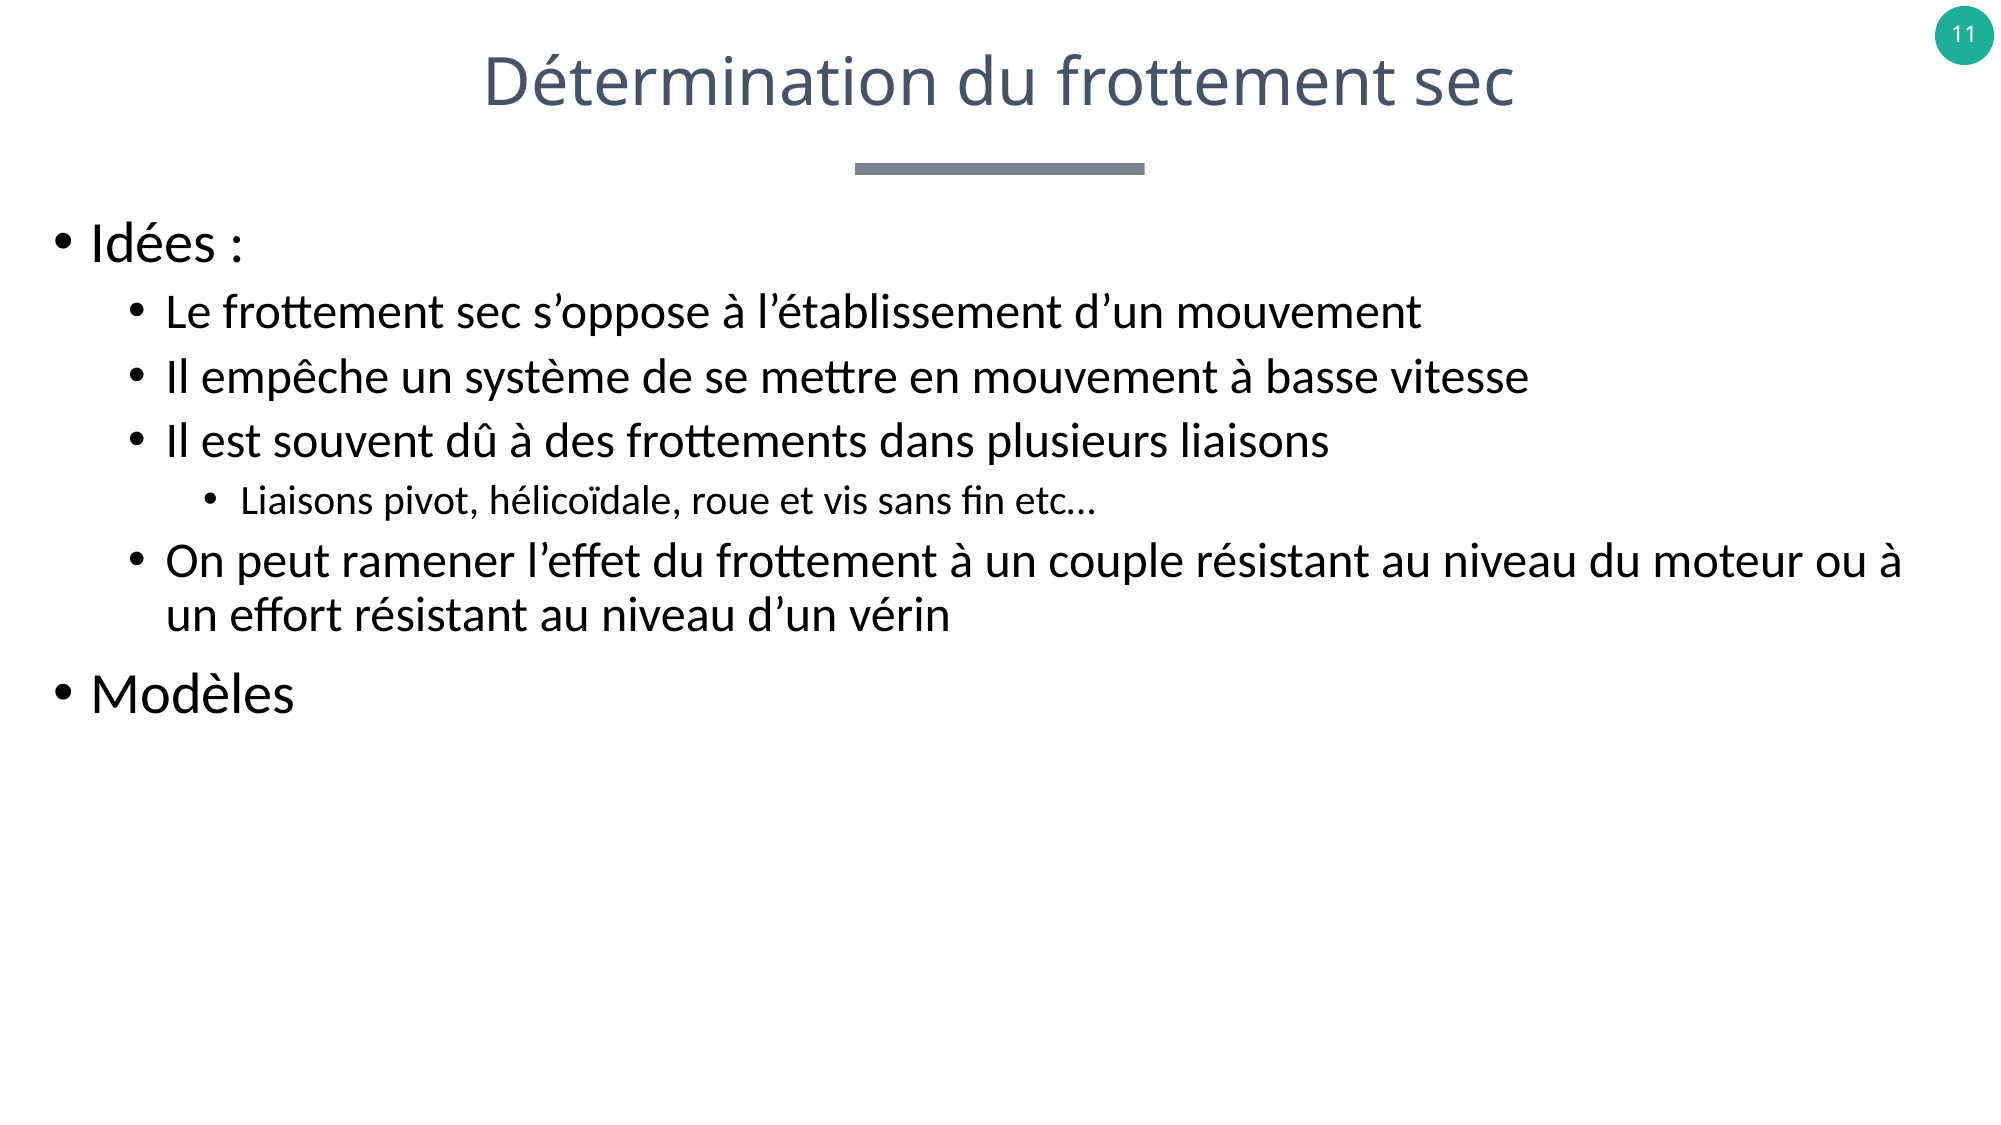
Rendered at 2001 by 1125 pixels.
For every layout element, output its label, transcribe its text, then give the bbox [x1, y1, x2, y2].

title Détermination du frottement sec [65, 0, 1935, 168]
list Idées : Le frottement sec s’oppose à l’établissement d’un mouvement Il empêche un système de se mettre en mouvement à basse vitesse Il est souvent dû à des frottements dans plusieurs liaisons Liaisons pivot, hélicoïdale, roue et vis sans fin etc… On peut ramener l’effet du frottement à un couple résistant au niveau du moteur ou à un effort résistant au niveau d’un vérin Modèles [38, 204, 1962, 1043]
